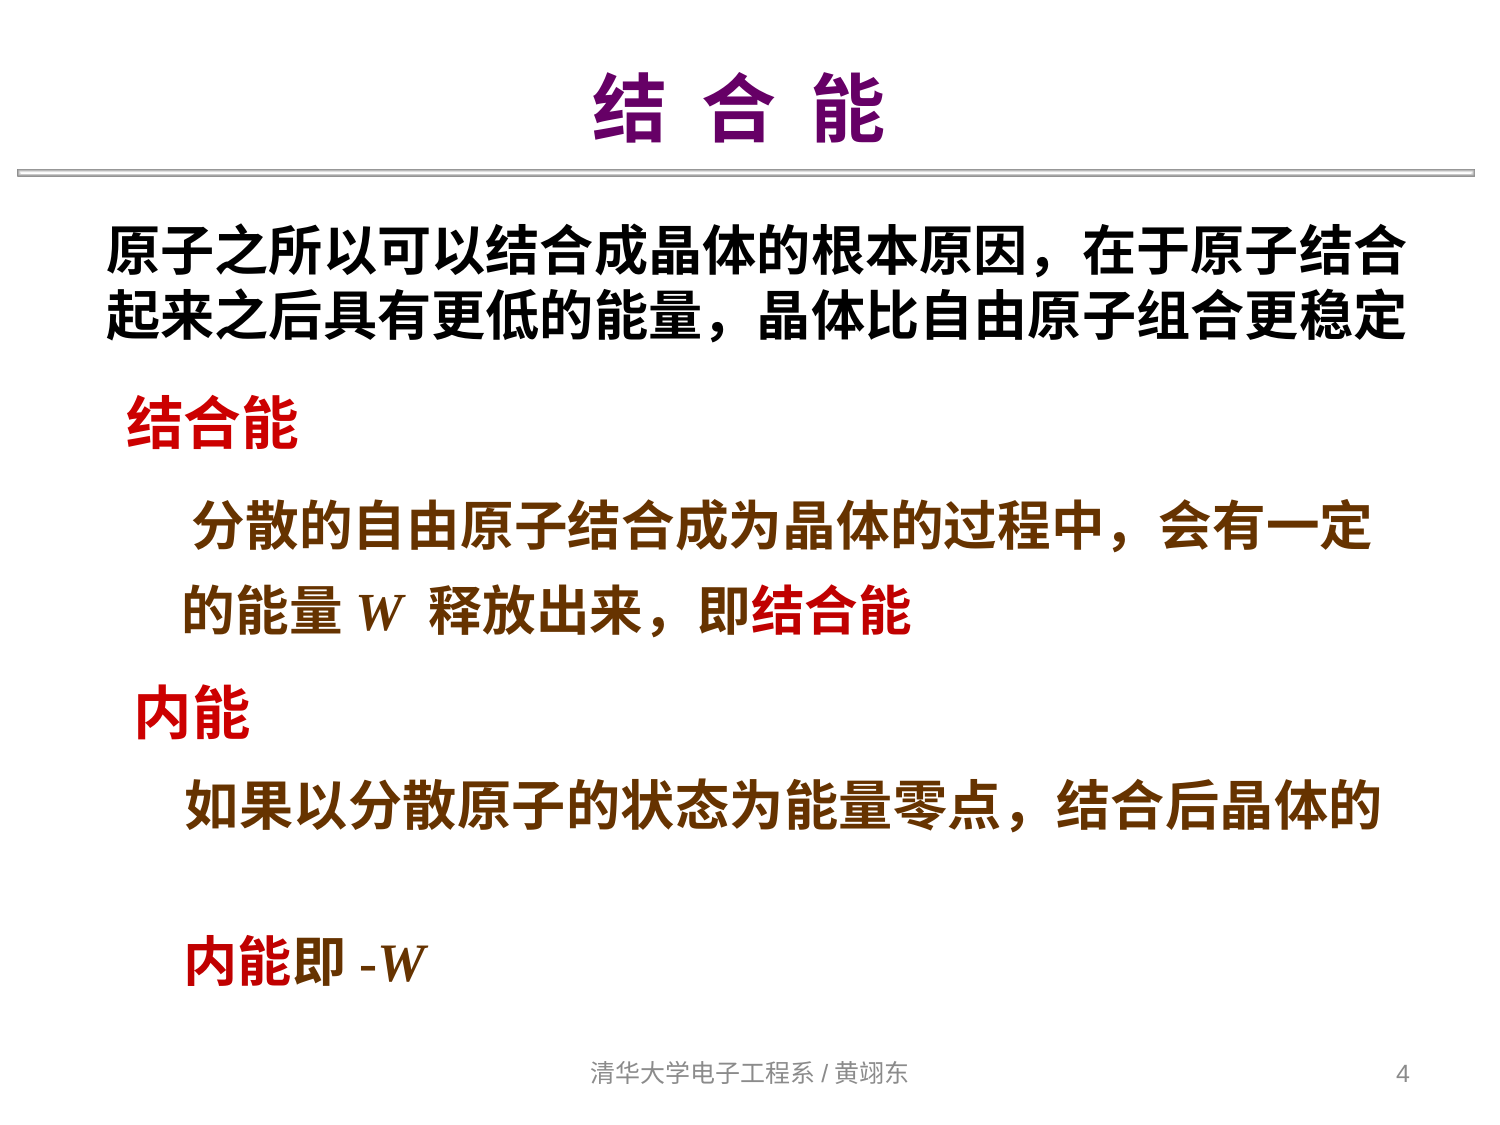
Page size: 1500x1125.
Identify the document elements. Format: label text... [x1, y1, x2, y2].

slide_number 4 [1074, 1042, 1425, 1103]
text_box 原子之所以可以结合成晶体的根本原因，在于原子结合起来之后具有更低的能量，晶体比自由原子组合更稳定 [91, 208, 1429, 354]
text_box [17, 169, 1475, 177]
text_box 内能 如果以分散原子的状态为能量零点，结合后晶体的 内能即-W [119, 668, 1412, 1000]
text_box 结 合 能 [578, 54, 901, 160]
list 结合能 分散的自由原子结合成为晶体的过程中，会有一定的能量W 释放出来，即结合能 [111, 378, 1410, 651]
footer 清华大学电子工程系/黄翊东 [512, 1042, 988, 1103]
